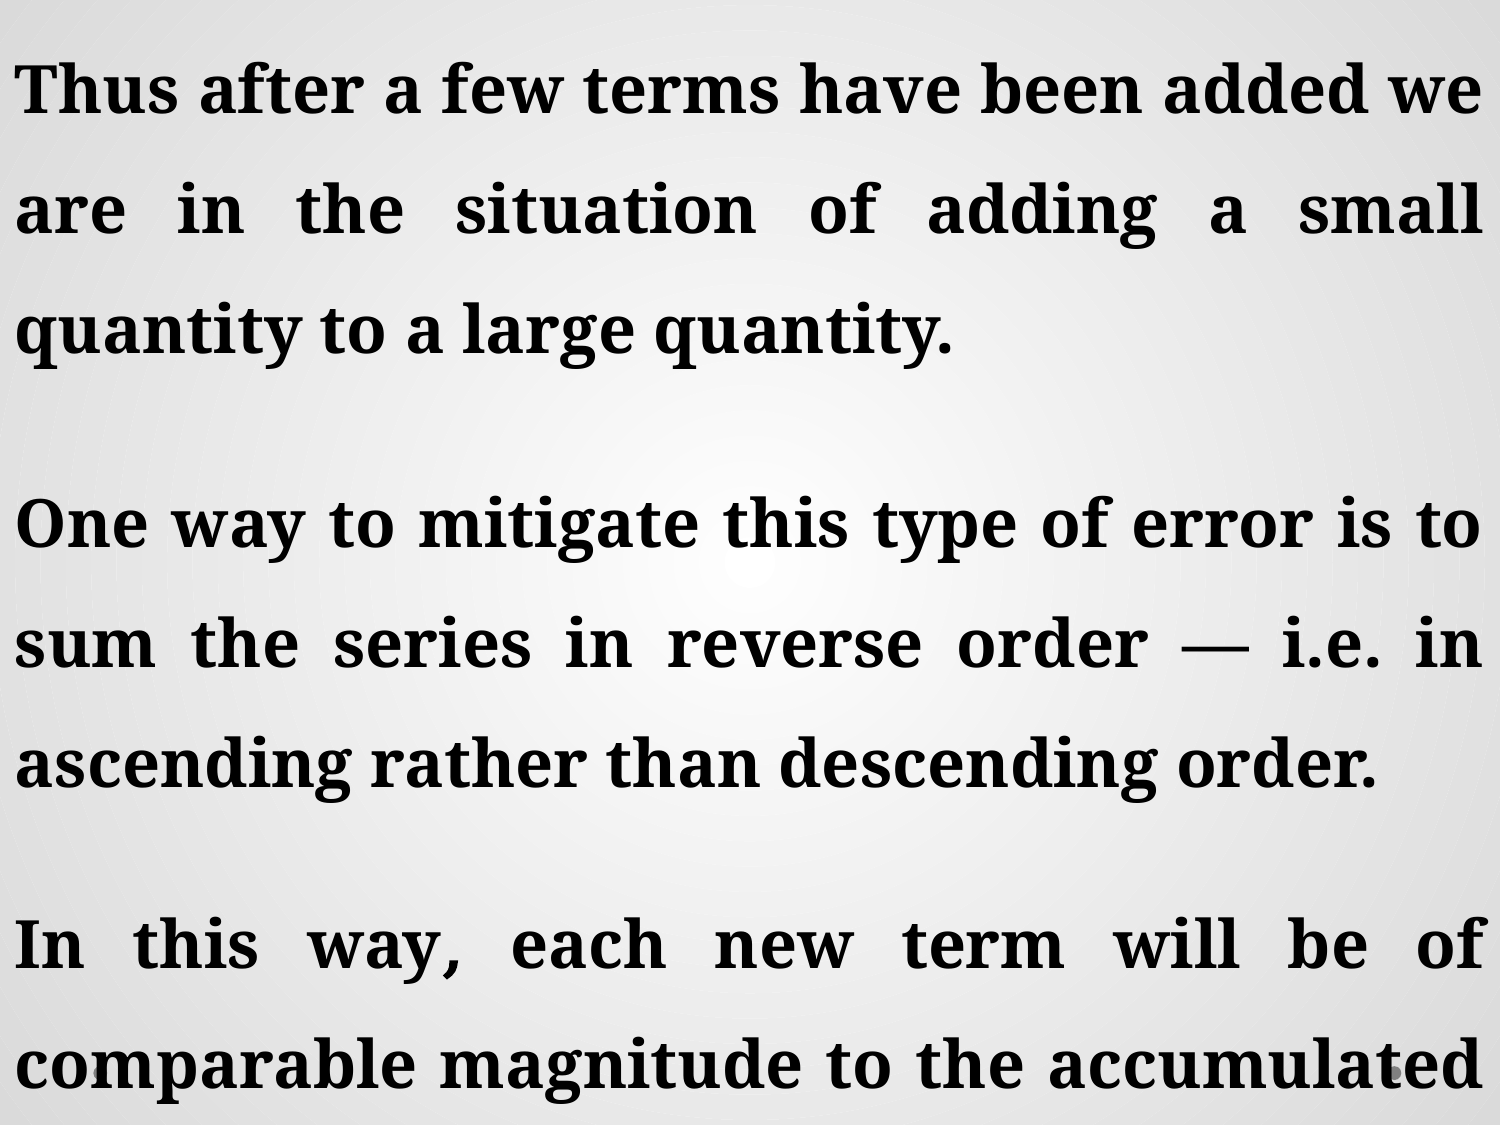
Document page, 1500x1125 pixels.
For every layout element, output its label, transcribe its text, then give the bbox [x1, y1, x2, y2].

text_box One way to mitigate this type of error is to sum the series in reverse order — i.e. in ascending rather than descending order. [0, 433, 1500, 809]
text_box In this way, each new term will be of comparable magnitude to the accumulated sum. [0, 854, 1500, 1125]
